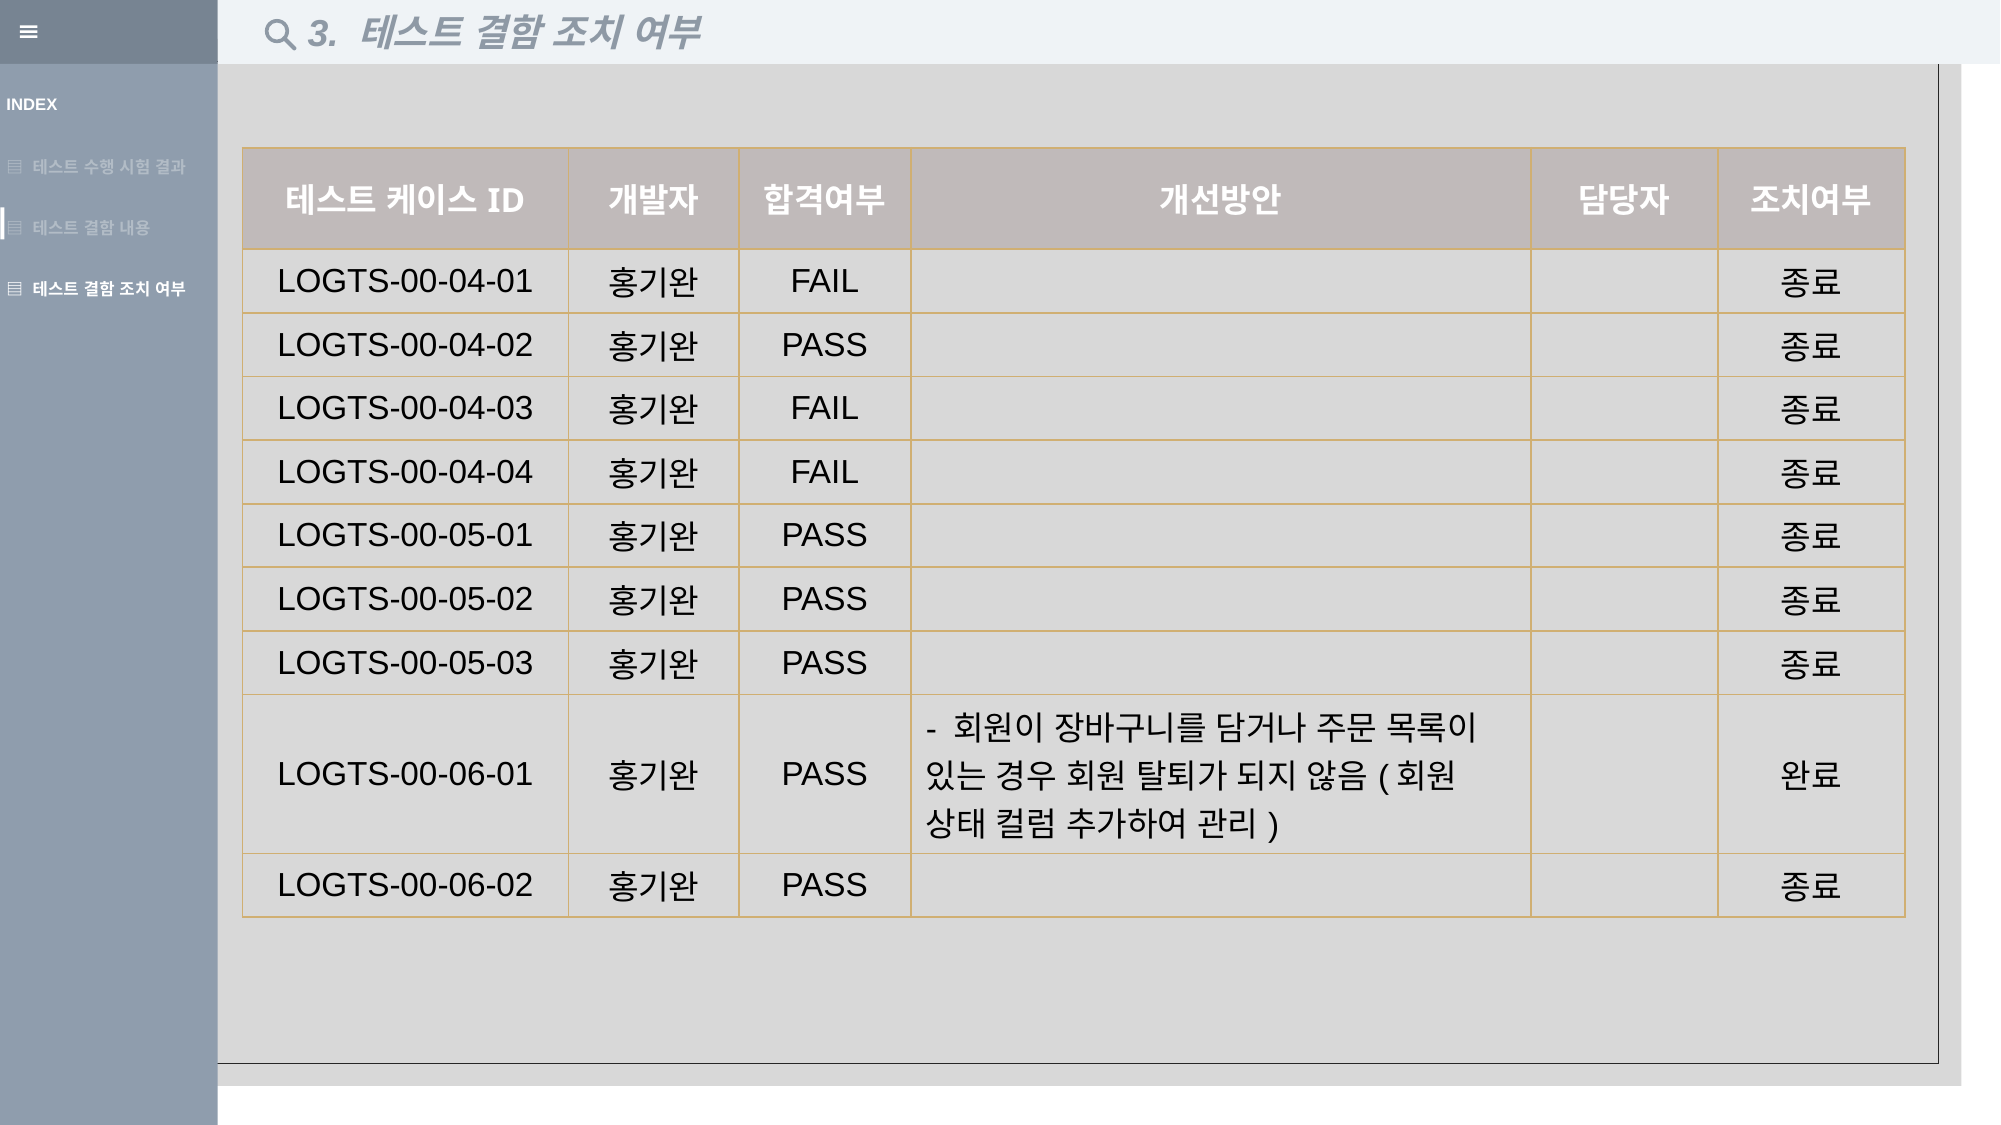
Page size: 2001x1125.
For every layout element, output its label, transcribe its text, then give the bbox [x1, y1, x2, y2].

table_cell [1532, 632, 1717, 694]
table_cell 완료 [1719, 695, 1904, 853]
table_cell LOGTS-00-05-03 [243, 632, 568, 694]
table_header INDEX [0, 69, 218, 130]
table_header 개발자 [569, 149, 738, 248]
table_cell 종료 [1719, 632, 1904, 694]
table_cell [912, 314, 1530, 376]
table_cell LOGTS-00-04-02 [243, 314, 568, 376]
table_cell 홍기완 [569, 250, 738, 312]
table_cell 홍기완 [569, 505, 738, 566]
table_cell LOGTS-00-05-01 [243, 505, 568, 566]
table_header 조치여부 [1719, 149, 1904, 248]
table_cell LOGTS-00-04-03 [243, 377, 568, 439]
table_cell 종료 [1719, 250, 1904, 312]
table_cell 종료 [1719, 377, 1904, 439]
table_cell LOGTS-00-04-04 [243, 441, 568, 503]
table_header 합격여부 [740, 149, 910, 248]
table_cell FAIL [740, 377, 910, 439]
table_cell [912, 250, 1530, 312]
text_box [0, 63, 219, 1125]
table_header 개선방안 [912, 149, 1530, 248]
table_header 담당자 [1532, 149, 1717, 248]
table_cell [912, 632, 1530, 694]
text_box [0, 206, 6, 240]
table_cell [912, 854, 1530, 916]
table_cell 종료 [1719, 854, 1904, 916]
text_box [19, 29, 38, 34]
table_cell 홍기완 [569, 695, 738, 853]
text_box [264, 18, 293, 53]
table_cell [1532, 695, 1717, 853]
table_cell PASS [740, 314, 910, 376]
table_cell [1532, 250, 1717, 312]
table_cell - 회원이 장바구니를 담거나 주문 목록이 있는 경우 회원 탈퇴가 되지 않음(회원 상태 컬럼 추가하여 관리) [912, 695, 1530, 853]
table_cell ▤ 테스트 결함 내용 [0, 191, 218, 251]
text_box [19, 34, 38, 39]
table_cell 홍기완 [569, 854, 738, 916]
text_box [0, 0, 219, 63]
text_box [19, 24, 38, 29]
table_cell ▤ 테스트 결함 조치 여부 [0, 251, 218, 312]
table_header 테스트 케이스ID [243, 149, 568, 248]
table_cell 홍기완 [569, 441, 738, 503]
table_cell PASS [740, 568, 910, 630]
table_cell 홍기완 [569, 632, 738, 694]
table_cell [1532, 505, 1717, 566]
table_cell [1532, 568, 1717, 630]
table_cell LOGTS-00-04-01 [243, 250, 568, 312]
table_cell PASS [740, 632, 910, 694]
table_cell PASS [740, 695, 910, 853]
table_cell PASS [740, 505, 910, 566]
table_cell 홍기완 [569, 377, 738, 439]
table_cell 홍기완 [569, 314, 738, 376]
table_cell [912, 377, 1530, 439]
table_cell [912, 505, 1530, 566]
table_cell LOGTS-00-06-02 [243, 854, 568, 916]
table_cell FAIL [740, 250, 910, 312]
table_cell FAIL [740, 441, 910, 503]
table_cell [1532, 441, 1717, 503]
table_cell [912, 441, 1530, 503]
table_cell 홍기완 [569, 568, 738, 630]
table_cell [1532, 377, 1717, 439]
table_cell 종료 [1719, 568, 1904, 630]
table_cell [1532, 854, 1717, 916]
table_cell 종료 [1719, 505, 1904, 566]
table_cell [912, 568, 1530, 630]
table_cell LOGTS-00-06-01 [243, 695, 568, 853]
text_box 3. 테스트 결함 조치 여부 [219, 0, 2000, 65]
table_cell 종료 [1719, 314, 1904, 376]
table_cell ▤ 테스트 수행 시험 결과 [0, 130, 218, 191]
table_cell [1532, 314, 1717, 376]
table_cell LOGTS-00-05-02 [243, 568, 568, 630]
table_cell 종료 [1719, 441, 1904, 503]
table_cell PASS [740, 854, 910, 916]
